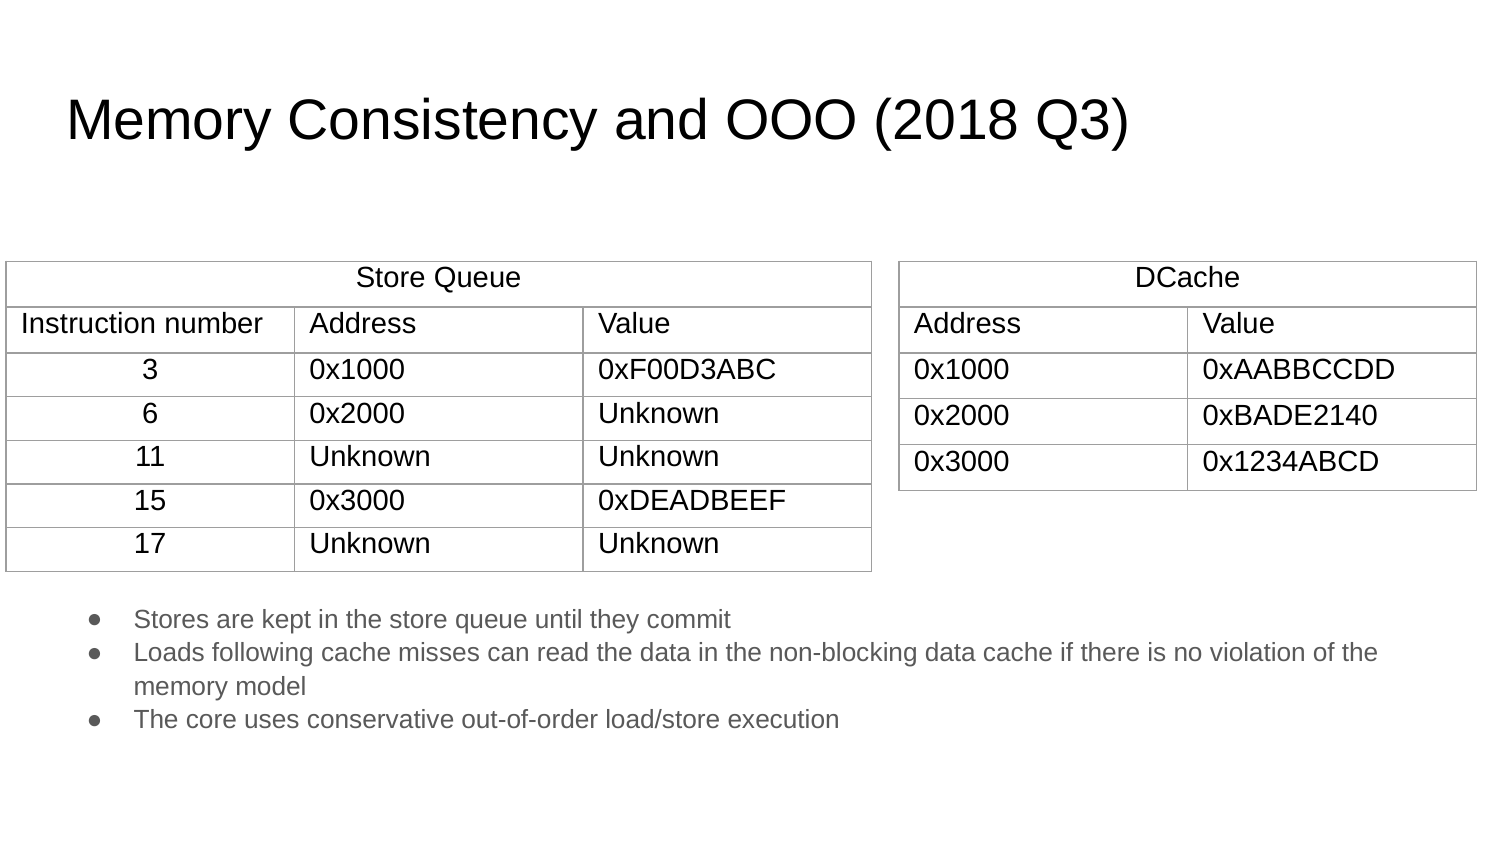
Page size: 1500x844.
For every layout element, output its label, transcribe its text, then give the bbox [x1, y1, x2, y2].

table_cell Unknown [584, 441, 871, 483]
table_cell Instruction number [7, 308, 294, 352]
title Memory Consistency and OOO (2018 Q3) [51, 72, 1449, 167]
table_cell 0xDEADBEEF [584, 485, 871, 527]
table_cell Unknown [584, 528, 871, 571]
table_cell 0x2000 [295, 397, 582, 440]
table_cell Unknown [295, 528, 582, 571]
table_cell 0x3000 [295, 485, 582, 527]
table_cell Address [900, 308, 1187, 352]
table_cell Unknown [584, 397, 871, 440]
table_cell Address [295, 308, 582, 352]
table_cell Value [1188, 308, 1476, 352]
table_cell 3 [7, 354, 294, 396]
table_cell Value [584, 308, 871, 352]
list Stores are kept in the store queue until they commit Loads following cache misses can read the data in the non-blocking data cache if there is no violation of the memory model The core uses conservative out-of-order load/store execution [51, 585, 1449, 750]
table_cell 15 [7, 485, 294, 527]
table_cell 0xAABBCCDD [1188, 354, 1476, 398]
table_cell 0x2000 [900, 399, 1187, 444]
table_cell 6 [7, 397, 294, 440]
table_header Store Queue [7, 262, 871, 306]
table_cell Unknown [295, 441, 582, 483]
table_cell 0xBADE2140 [1188, 399, 1476, 444]
table_cell 11 [7, 441, 294, 483]
table_cell 0x1000 [900, 354, 1187, 398]
table_cell 0xF00D3ABC [584, 354, 871, 396]
table_cell 0x3000 [900, 445, 1187, 490]
table_cell 0x1000 [295, 354, 582, 396]
table_cell 17 [7, 528, 294, 571]
table_header DCache [900, 262, 1476, 306]
table_cell 0x1234ABCD [1188, 445, 1476, 490]
